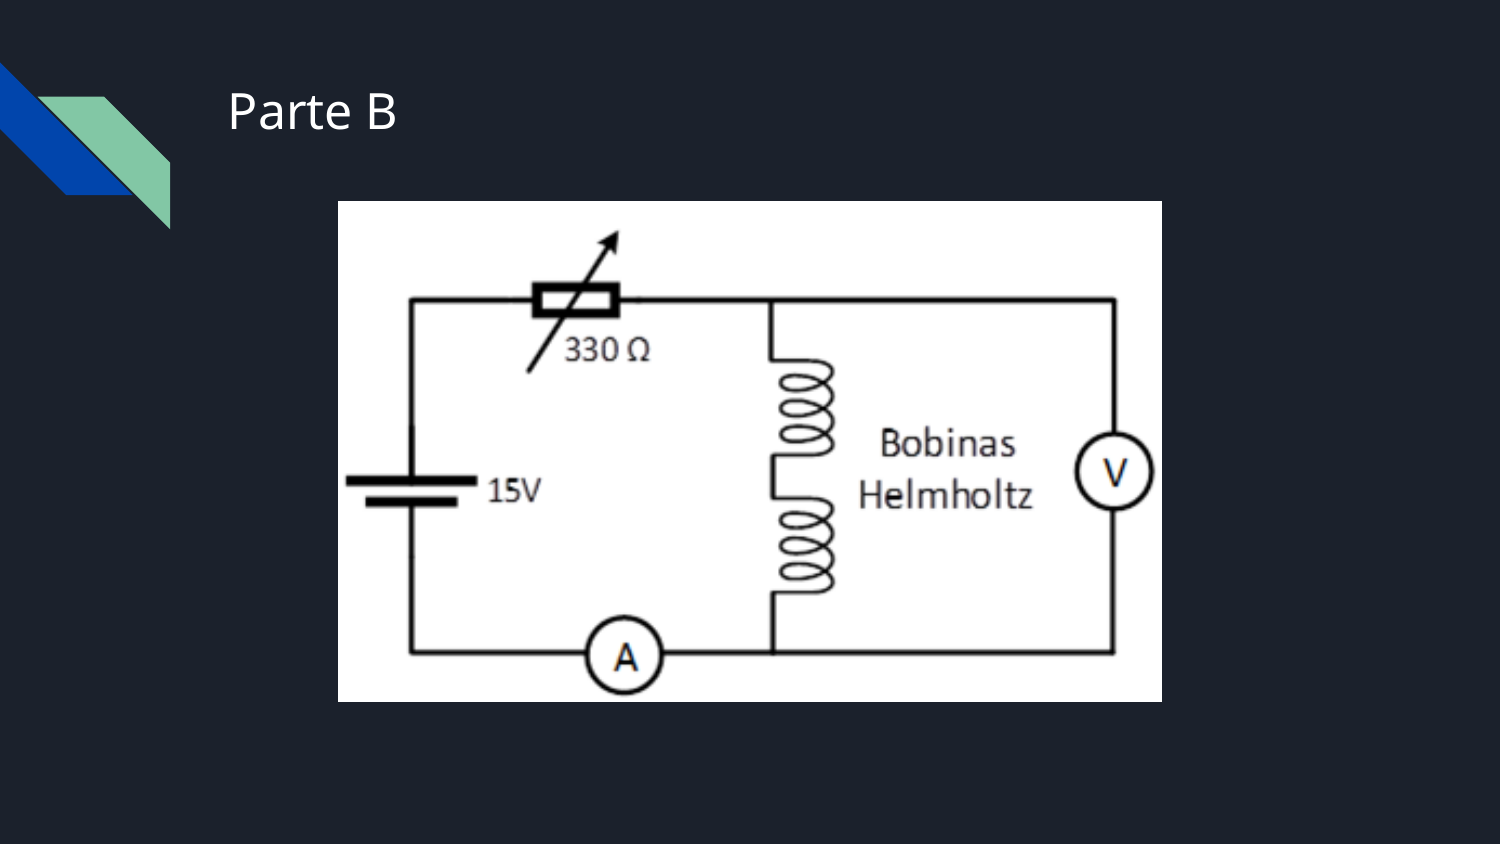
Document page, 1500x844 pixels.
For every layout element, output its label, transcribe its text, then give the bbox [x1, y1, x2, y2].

title Parte B [212, 64, 1368, 215]
picture [337, 201, 1162, 702]
